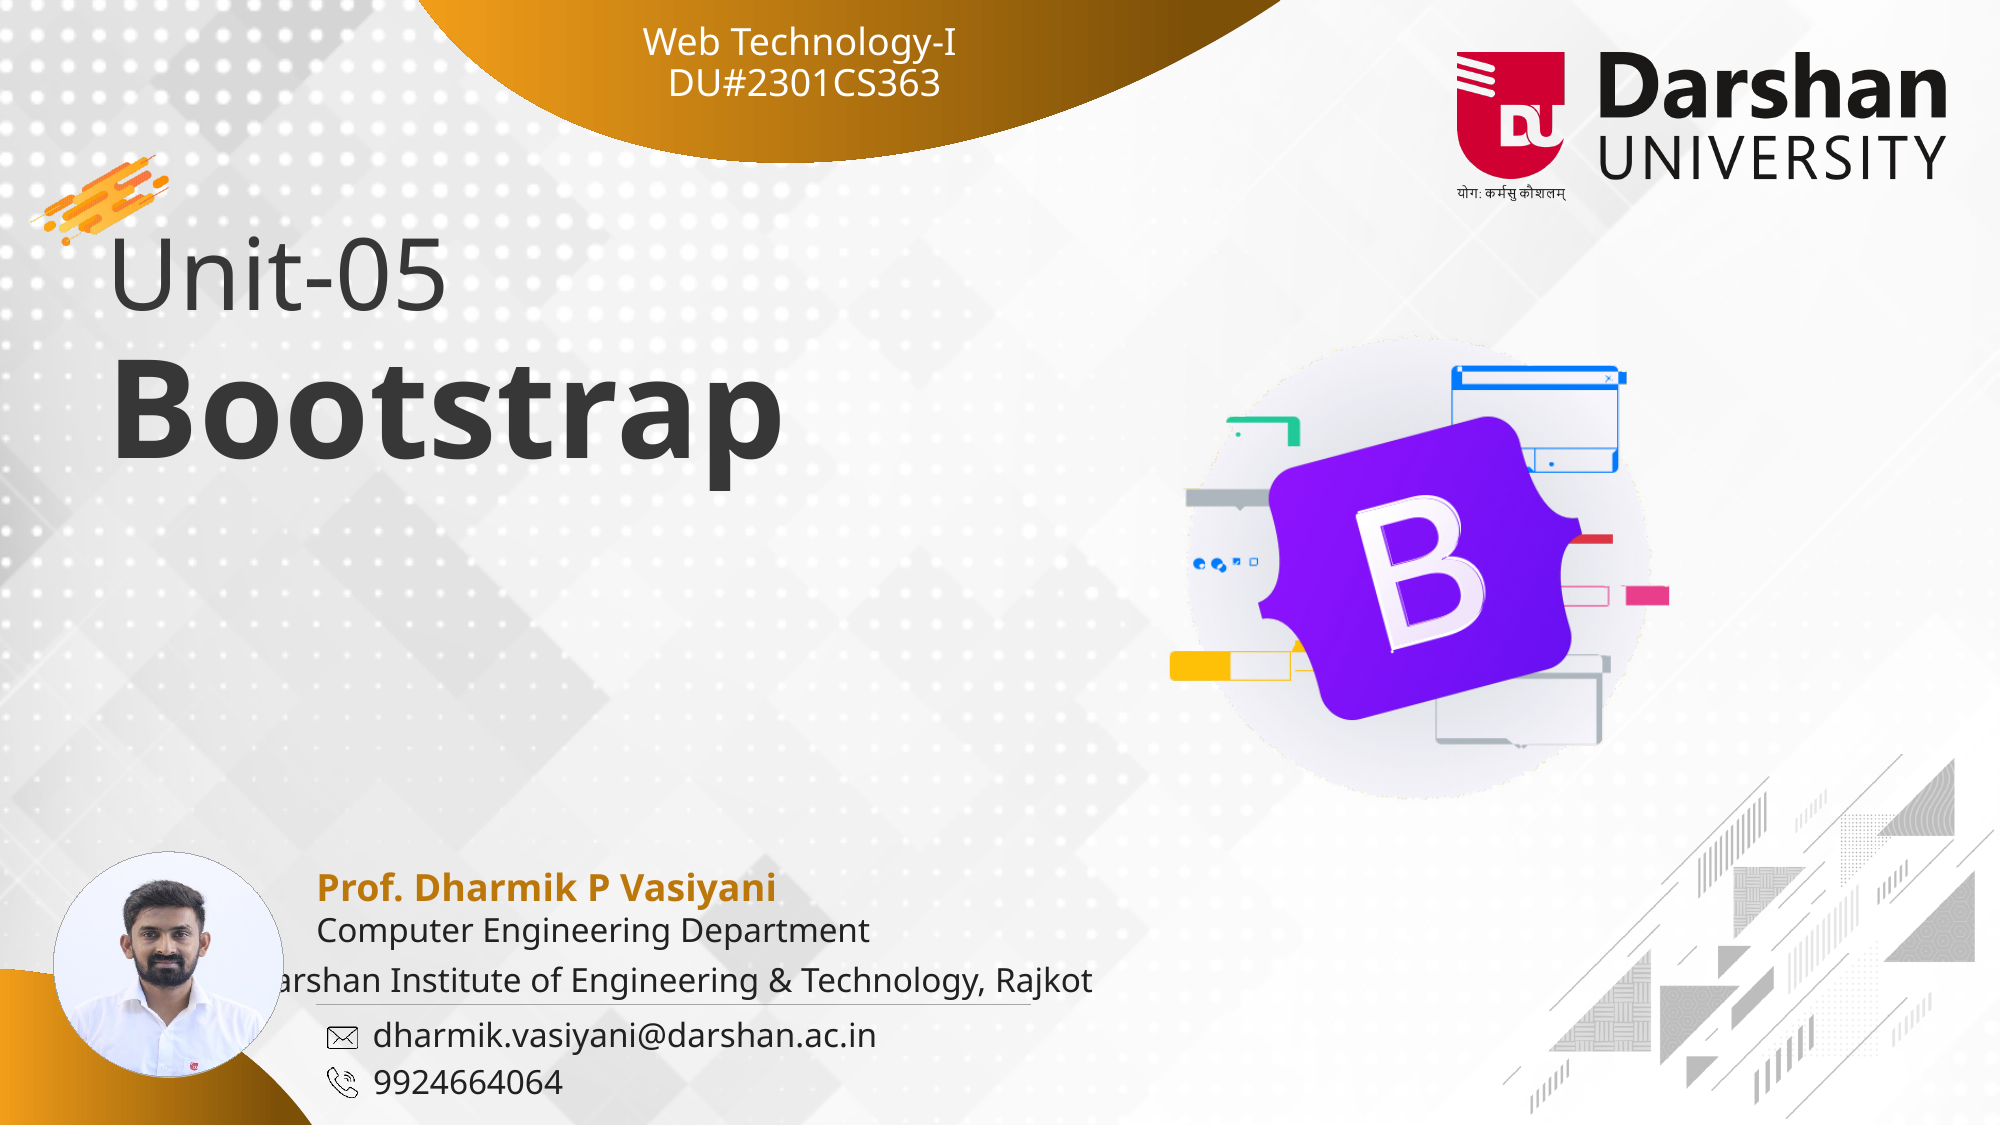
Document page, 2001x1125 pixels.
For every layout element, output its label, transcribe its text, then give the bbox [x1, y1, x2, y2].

list Computer Engineering Department [301, 913, 915, 956]
list 9924664064 [358, 1059, 972, 1108]
list dharmik.vasiyani@darshan.ac.in [357, 1013, 971, 1061]
picture [53, 851, 284, 1077]
list Prof. Dharmik P Vasiyani [301, 865, 1217, 913]
picture [1104, 285, 1716, 840]
title Unit-05 Bootstrap [91, 184, 1000, 608]
picture [10, 137, 189, 265]
picture [327, 1067, 358, 1098]
picture [1457, 52, 1946, 201]
list Web Technology-I DU#2301CS363 [423, 3, 1186, 124]
picture [327, 1022, 357, 1053]
